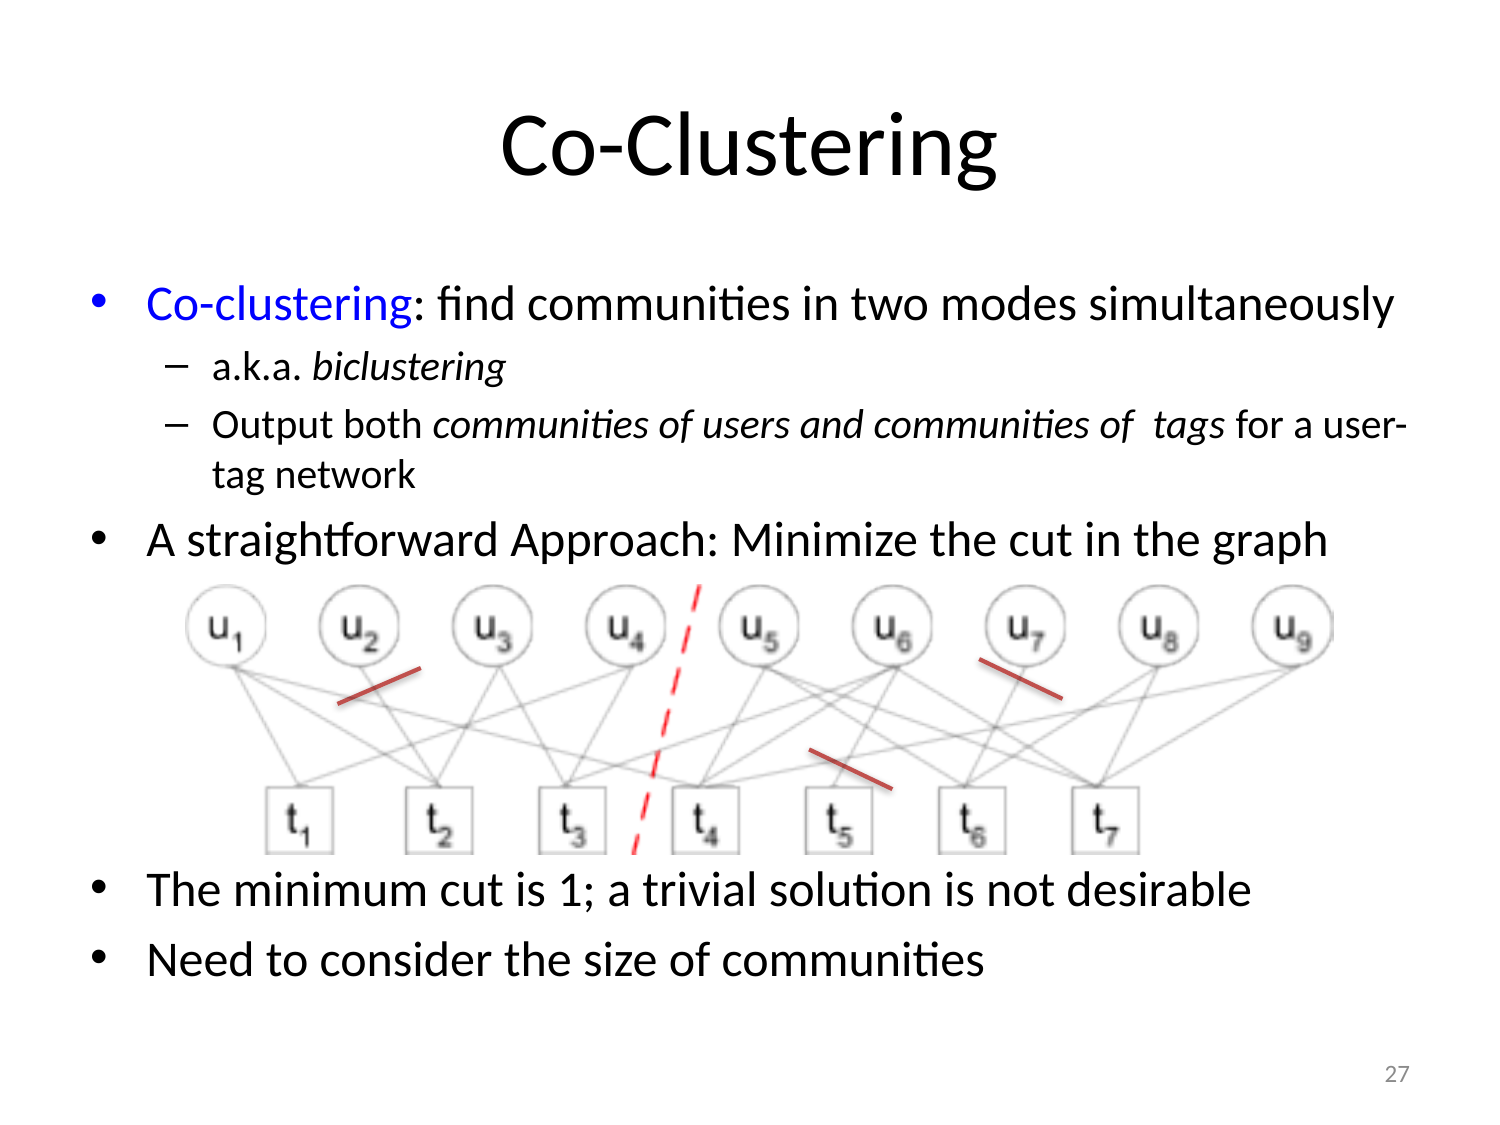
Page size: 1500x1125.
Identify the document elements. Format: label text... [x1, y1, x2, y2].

picture [185, 584, 1334, 855]
slide_number 27 [1074, 1042, 1425, 1103]
list Co-clustering: find communities in two modes simultaneously a.k.a. biclustering Output both communities of users and communities of tags for a user-tag network A straightforward Approach: Minimize the cut in the graph The minimum cut is 1; a trivial solution is not desirable Need to consider the size of communities [75, 262, 1425, 1052]
title Co-Clustering [75, 45, 1425, 233]
